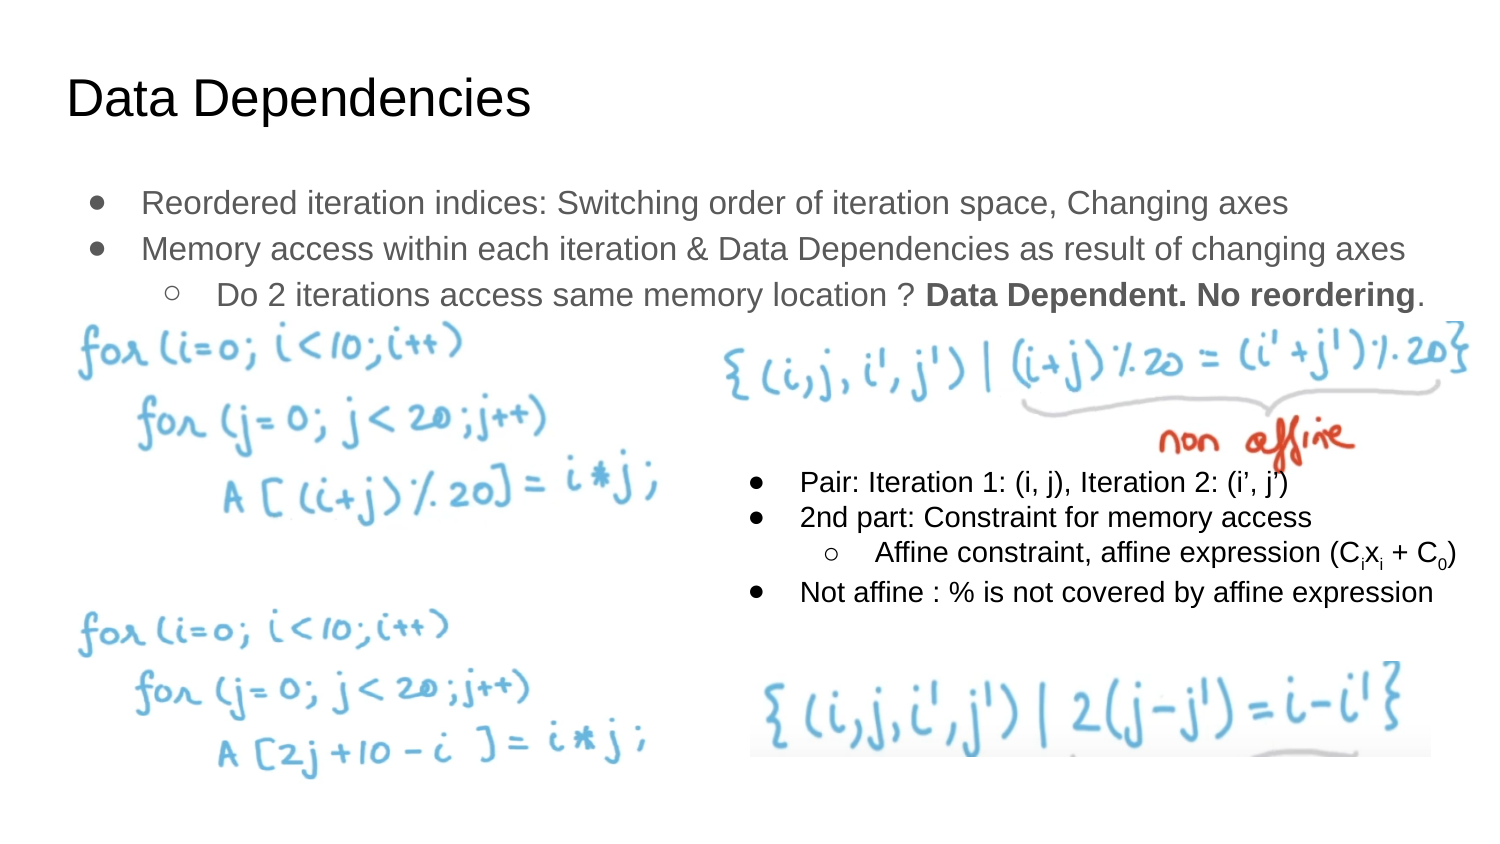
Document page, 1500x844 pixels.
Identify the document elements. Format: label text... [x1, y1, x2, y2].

picture [714, 321, 1497, 474]
picture [749, 661, 1431, 758]
picture [66, 599, 655, 784]
picture [66, 313, 668, 531]
title Data Dependencies [51, 48, 1449, 142]
text_box Pair: Iteration 1: (i, j), Iteration 2: (i’, j’) 2nd part: Constraint for memory access Affine constraint, affine expression (Cixi + C0) Not affine : % is not covered by affine expression [709, 476, 1492, 624]
list Reordered iteration indices: Switching order of iteration space, Changing axes Memory access within each iteration & Data Dependencies as result of changing axes Do 2 iterations access same memory location ? Data Dependent. No reordering. [51, 160, 1449, 813]
